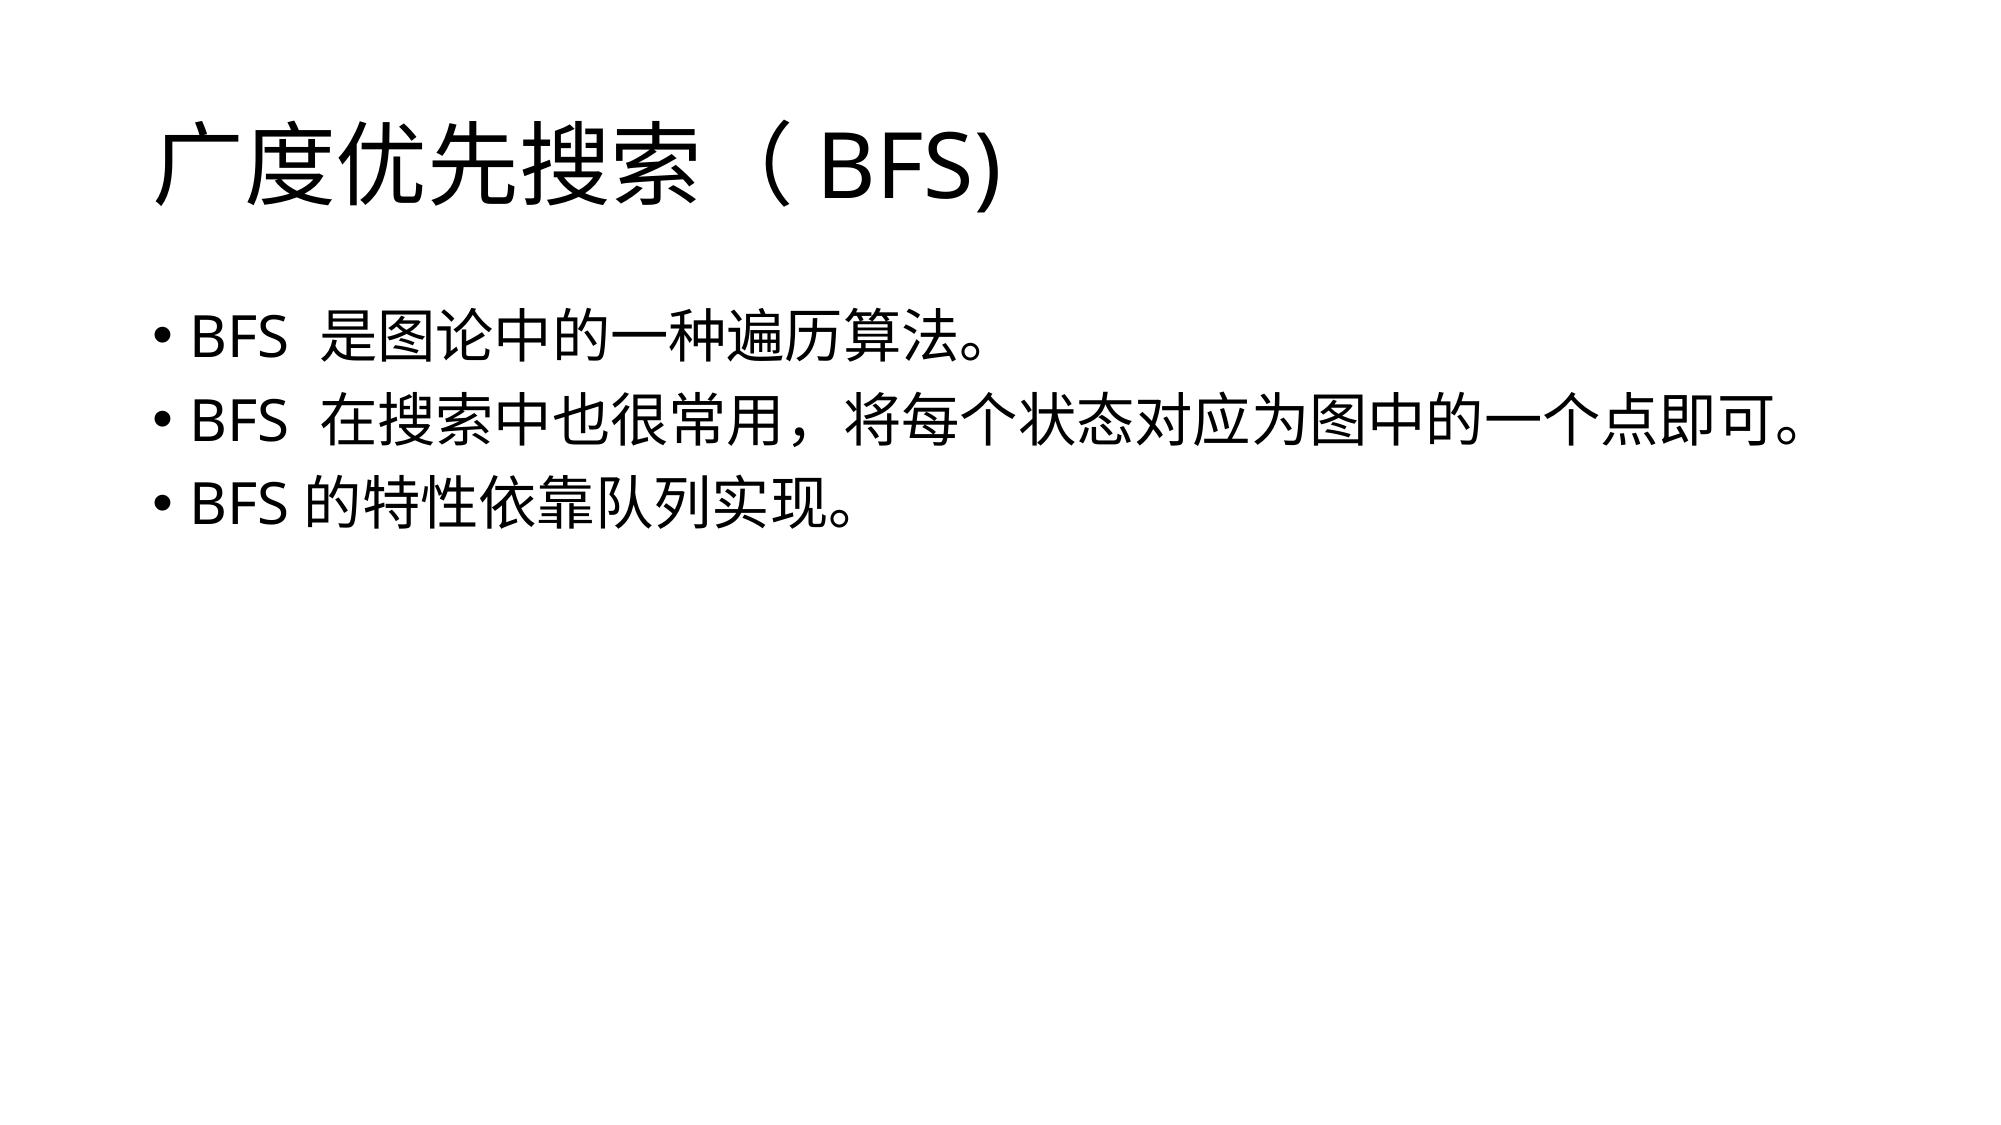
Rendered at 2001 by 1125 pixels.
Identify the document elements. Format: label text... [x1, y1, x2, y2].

title 广度优先搜索（BFS) [137, 59, 1863, 278]
list BFS 是图论中的一种遍历算法。 BFS 在搜索中也很常用，将每个状态对应为图中的一个点即可。 BFS的特性依靠队列实现。 [137, 299, 1863, 1014]
